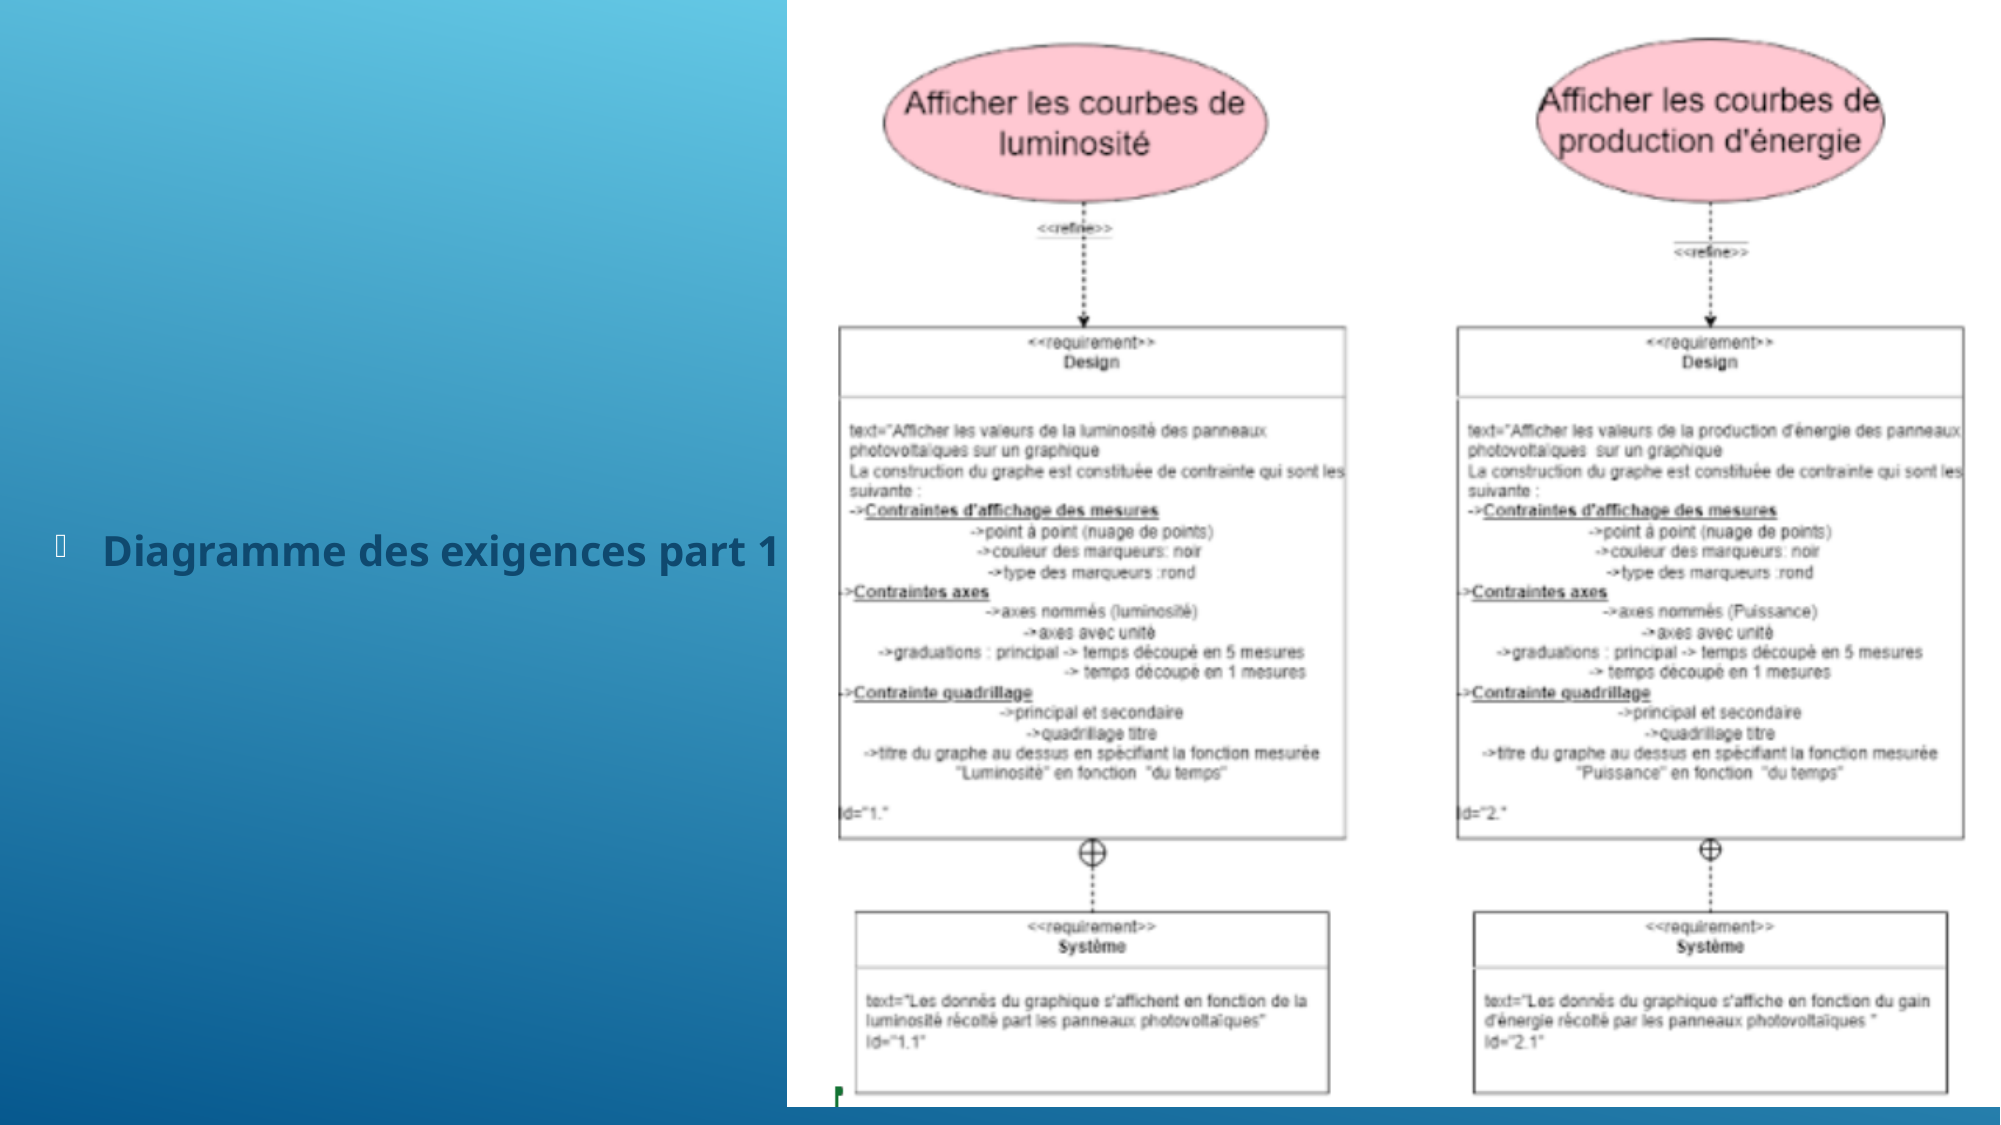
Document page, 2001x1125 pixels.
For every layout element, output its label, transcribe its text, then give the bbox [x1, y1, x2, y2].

list Diagramme des exigences part 1 [40, 253, 787, 847]
picture [787, 0, 2000, 1108]
